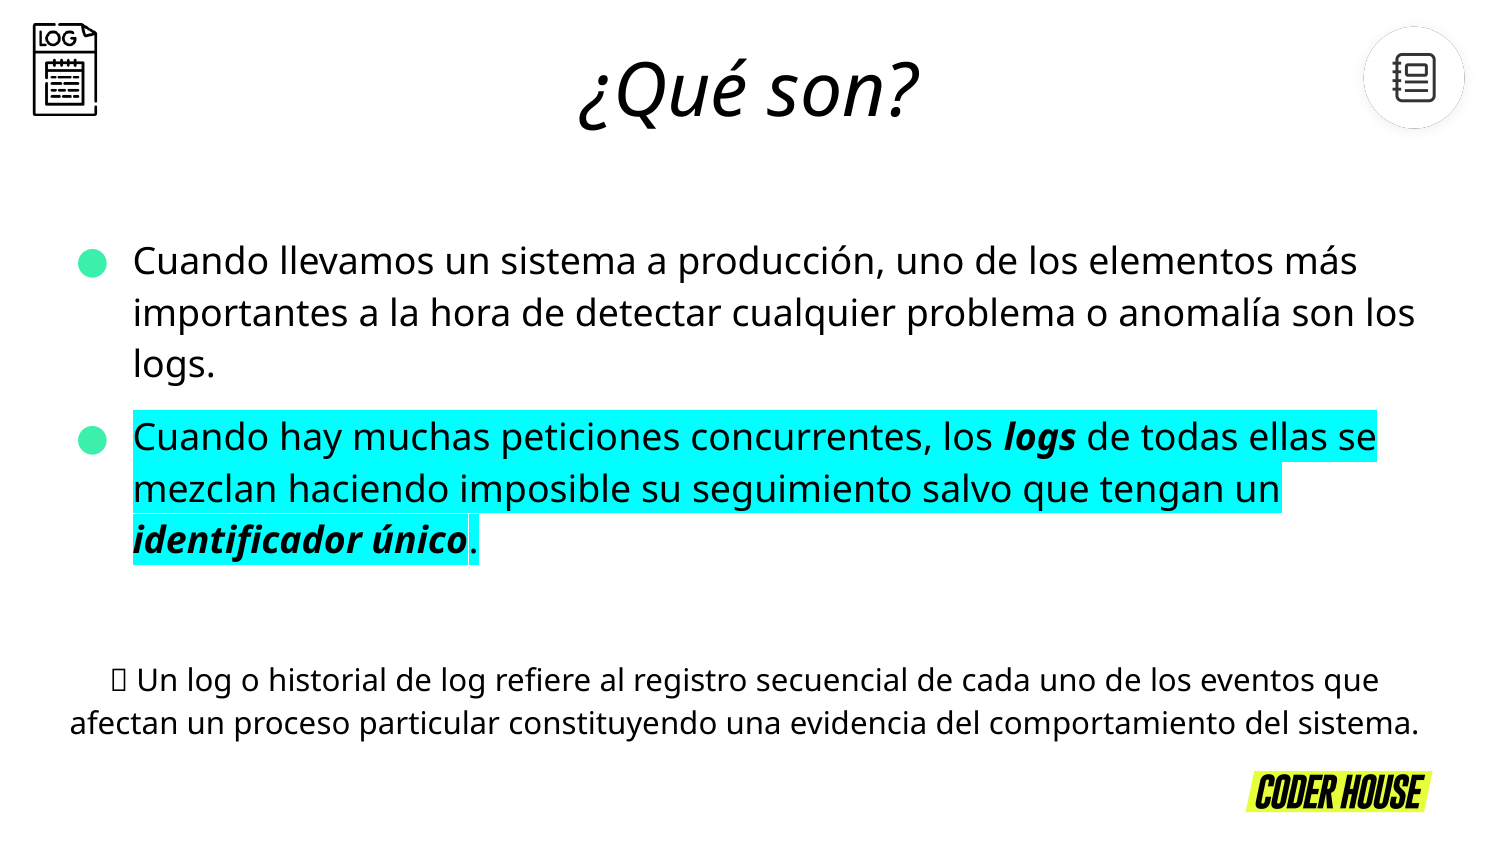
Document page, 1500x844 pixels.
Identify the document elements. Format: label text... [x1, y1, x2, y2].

text_box ¿Qué son? [193, 26, 1307, 152]
picture [18, 23, 111, 116]
text_box Cuando llevamos un sistema a producción, uno de los elementos más importantes a la hora de detectar cualquier problema o anomalía son los logs. Cuando hay muchas peticiones concurrentes, los logs de todas ellas se mezclan haciendo imposible su seguimiento salvo que tengan un identificador único. 📝 Un log o historial de log refiere al registro secuencial de cada uno de los eventos que afectan un proceso particular constituyendo una evidencia del comportamiento del sistema. [42, 163, 1449, 808]
picture [1351, 14, 1477, 141]
picture [1241, 764, 1437, 819]
